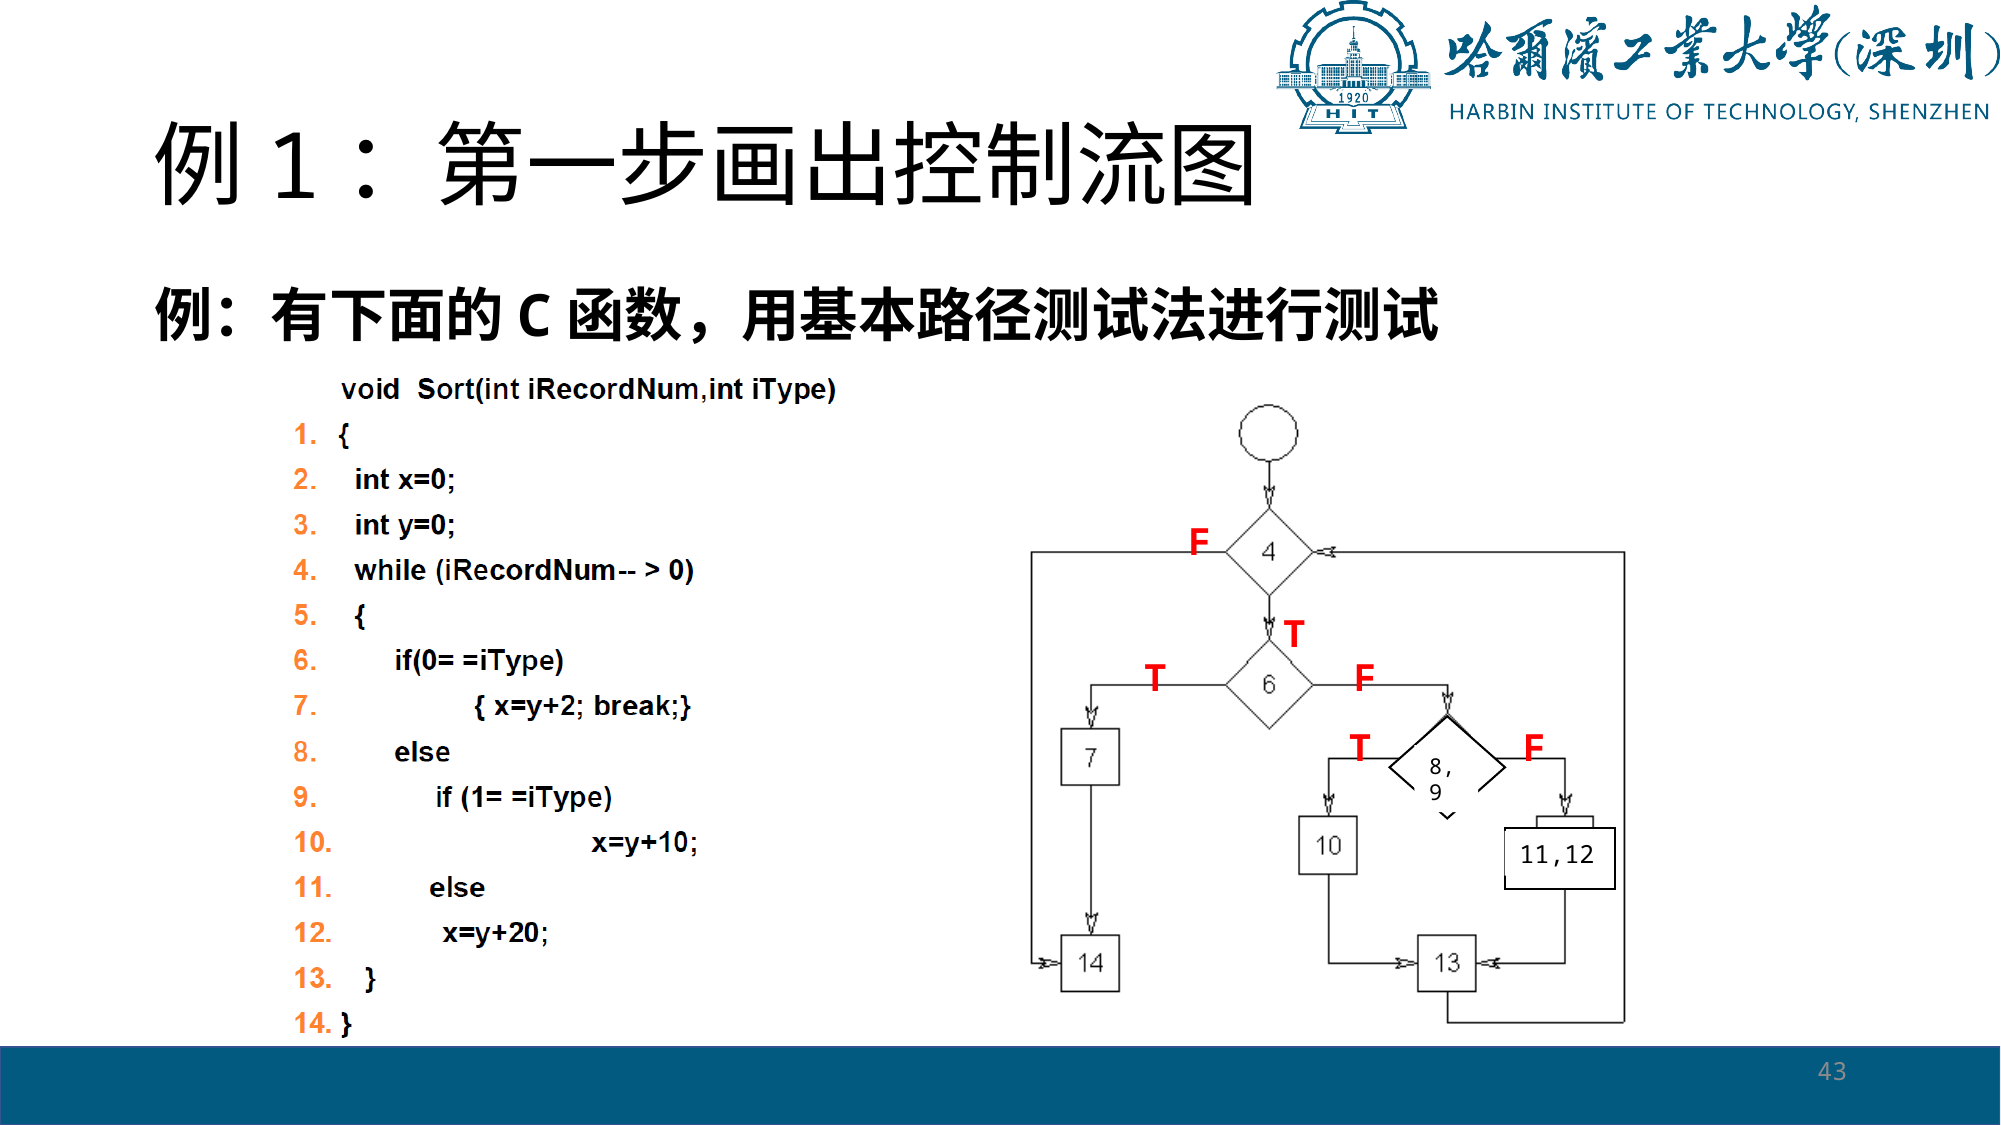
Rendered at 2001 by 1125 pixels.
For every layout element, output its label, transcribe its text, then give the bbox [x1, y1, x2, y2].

text_box [1504, 827, 1616, 890]
text_box T [1268, 602, 1321, 662]
title 例1：第一步画出控制流图 [137, 59, 1863, 270]
text_box [1439, 813, 1455, 820]
picture [1733, 52, 1742, 59]
picture [1479, 44, 1487, 53]
picture [1311, 21, 1397, 59]
text_box F [1338, 646, 1391, 706]
text_box F [1173, 510, 1226, 571]
list 例：有下面的C函数，用基本路径测试法进行测试 [137, 270, 1863, 1014]
text_box [1017, 378, 1638, 1041]
picture [1815, 22, 1820, 30]
text_box [1388, 714, 1507, 792]
text_box 8,9 [1414, 745, 1479, 813]
text_box 11,12 [1504, 830, 1610, 876]
text_box T [1129, 646, 1182, 706]
picture [1294, 4, 1413, 59]
picture [1366, 0, 2000, 134]
picture [1276, 0, 1341, 59]
text_box T [1334, 716, 1387, 776]
picture [1533, 37, 1540, 45]
text_box F [1508, 716, 1561, 776]
picture [277, 373, 857, 1046]
picture [1583, 54, 1592, 59]
picture [1809, 25, 1813, 37]
slide_number 43 [1412, 1042, 1863, 1103]
picture [1456, 54, 1469, 59]
picture [1482, 54, 1492, 59]
